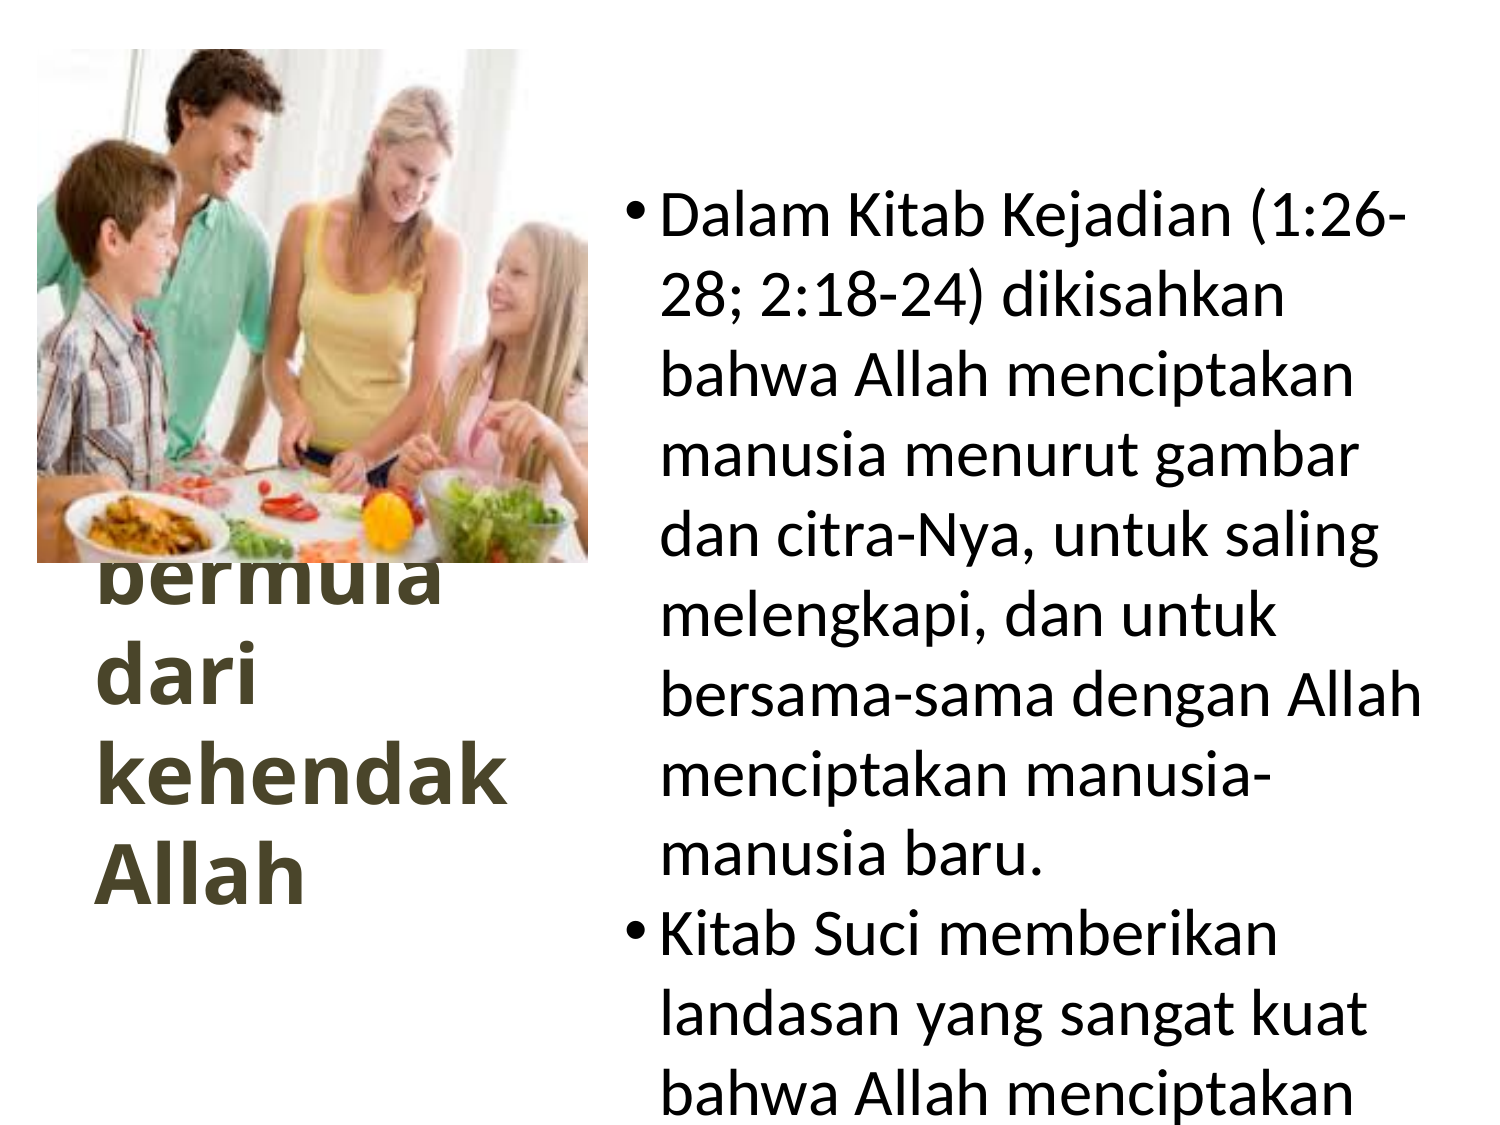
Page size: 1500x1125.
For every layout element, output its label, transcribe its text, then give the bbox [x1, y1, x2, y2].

text_box A. Semuanya bermula dari kehendak Allah [79, 837, 573, 1029]
text_box Dalam Kitab Kejadian (1:26-28; 2:18-24) dikisahkan bahwa Allah menciptakan manusia menurut gambar dan citra-Nya, untuk saling melengkapi, dan untuk bersama-sama dengan Allah menciptakan manusia-manusia baru. Kitab Suci memberikan landasan yang sangat kuat bahwa Allah menciptakan keluarga sebagai tempat untuk menyalurkan kasih dan kehidupan. Tantangan zaman memang membuat semuanya itu tidak selalu gampang. Pergaulan yang semakin terbuka sungguh menguji kesetiaan suami-istri. Untuk itu diperlukan sungguh kerendahan hati untuk kembali ke cita-cita awal. [609, 117, 1448, 981]
picture [37, 49, 588, 563]
